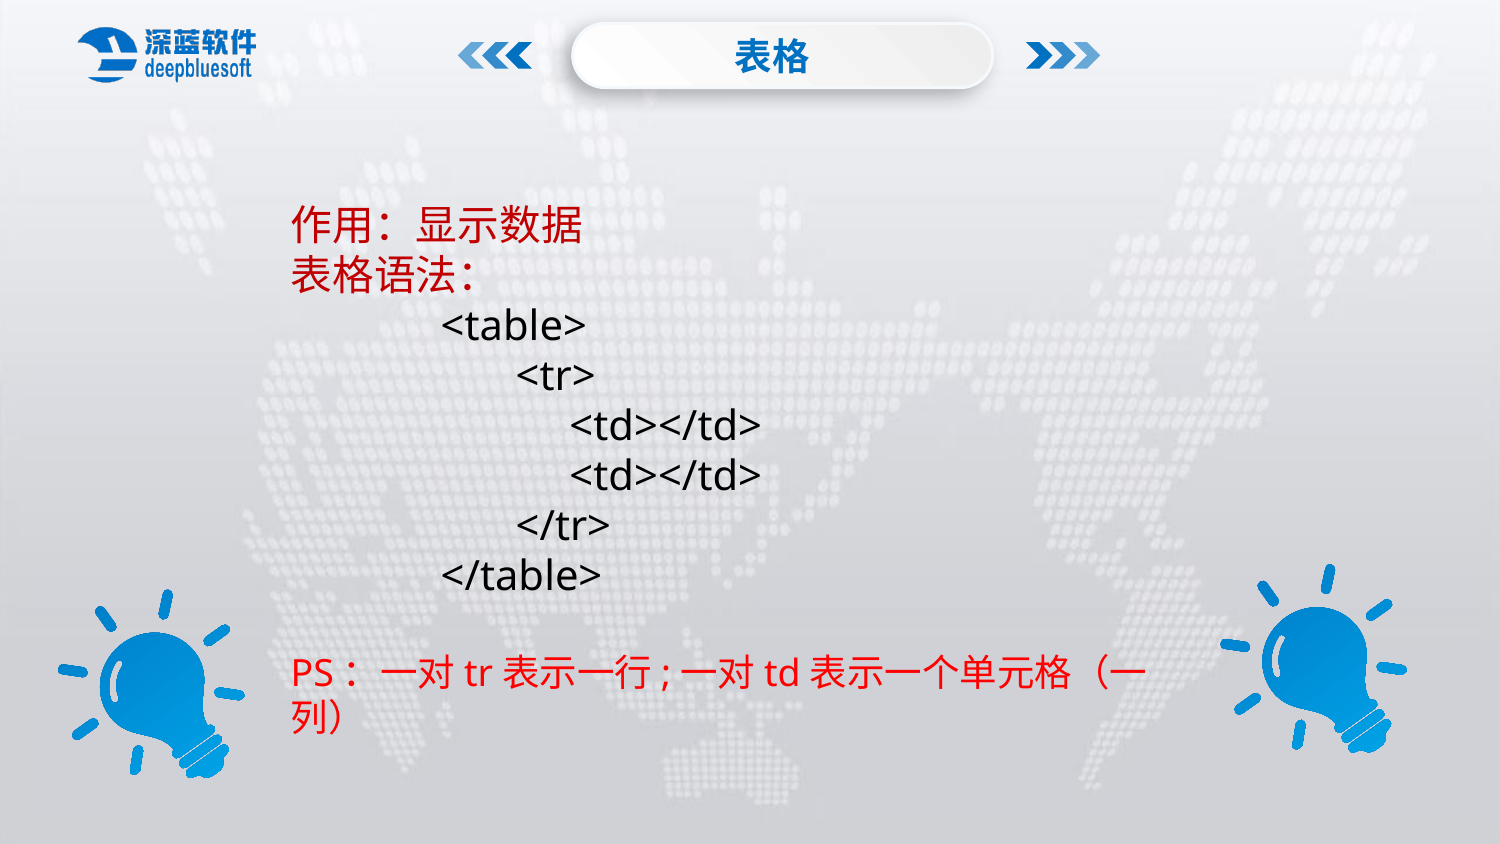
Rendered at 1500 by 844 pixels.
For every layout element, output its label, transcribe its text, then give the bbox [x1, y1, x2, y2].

text_box [214, 687, 245, 701]
text_box [583, 21, 995, 90]
text_box [58, 664, 88, 678]
text_box [1262, 607, 1392, 753]
text_box [158, 589, 173, 620]
text_box [1234, 692, 1261, 715]
picture [0, 0, 1500, 844]
text_box [99, 632, 229, 778]
text_box [1257, 580, 1279, 607]
text_box [1376, 662, 1407, 675]
text_box [203, 624, 230, 647]
text_box 作用：显示数据 表格语法： <table> <tr> <td></td> <td></td> </tr> </table> PS：一对tr表示一行;一对td表示一个单元格（一列） [275, 191, 1225, 747]
text_box [1366, 599, 1393, 621]
text_box [72, 718, 99, 740]
text_box 表格 [572, 28, 972, 82]
text_box [1225, 639, 1250, 652]
text_box [1321, 564, 1336, 594]
text_box [95, 606, 117, 632]
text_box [457, 41, 533, 69]
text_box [1025, 41, 1101, 69]
